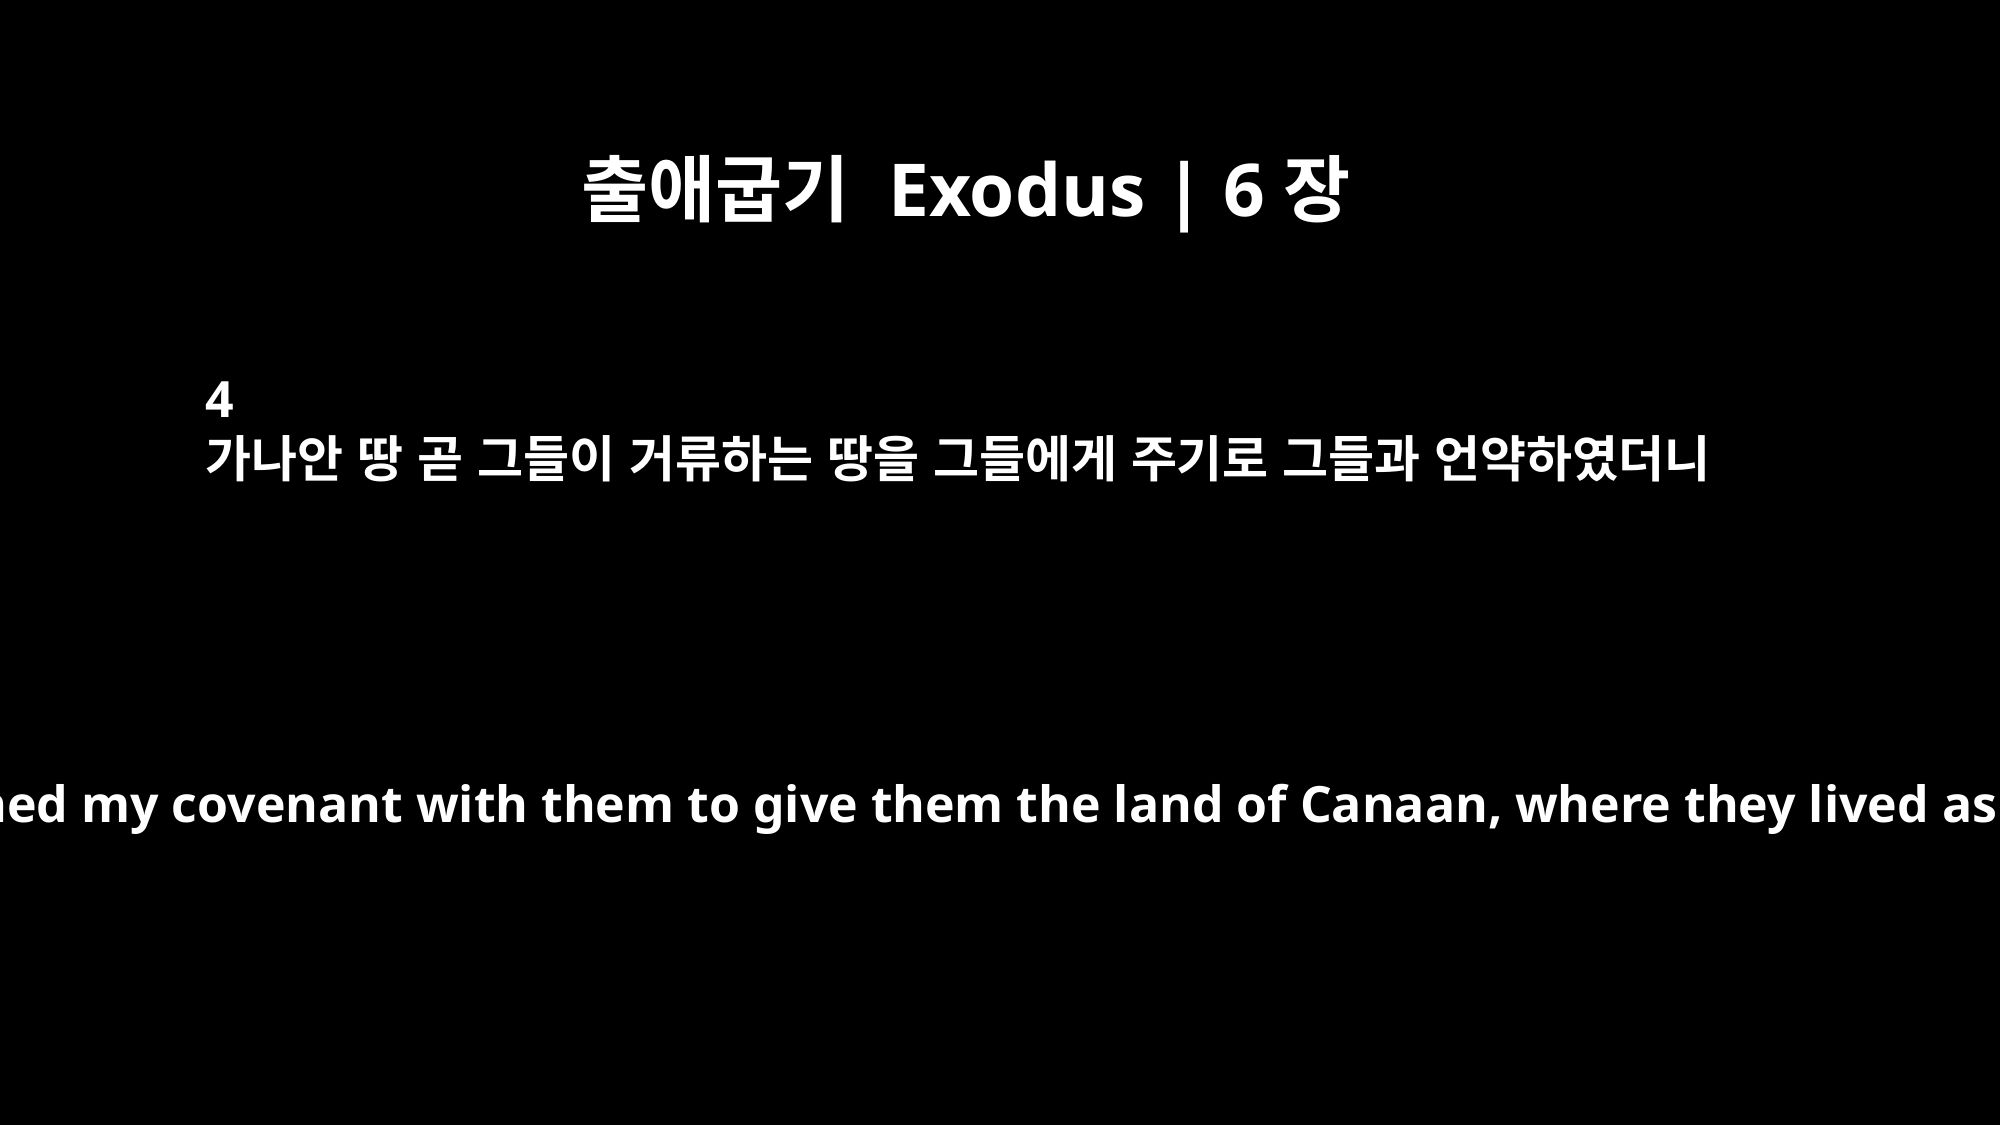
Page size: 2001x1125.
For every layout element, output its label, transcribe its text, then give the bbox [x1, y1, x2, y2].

text_box I also established my covenant with them to give them the land of Canaan, where they lived as aliens. [0, 764, 2000, 840]
text_box 4 가나안 땅 곧 그들이 거류하는 땅을 그들에게 주기로 그들과 언약하였더니 [190, 359, 1727, 495]
text_box 출애굽기 Exodus | 6장 [566, 136, 1366, 239]
